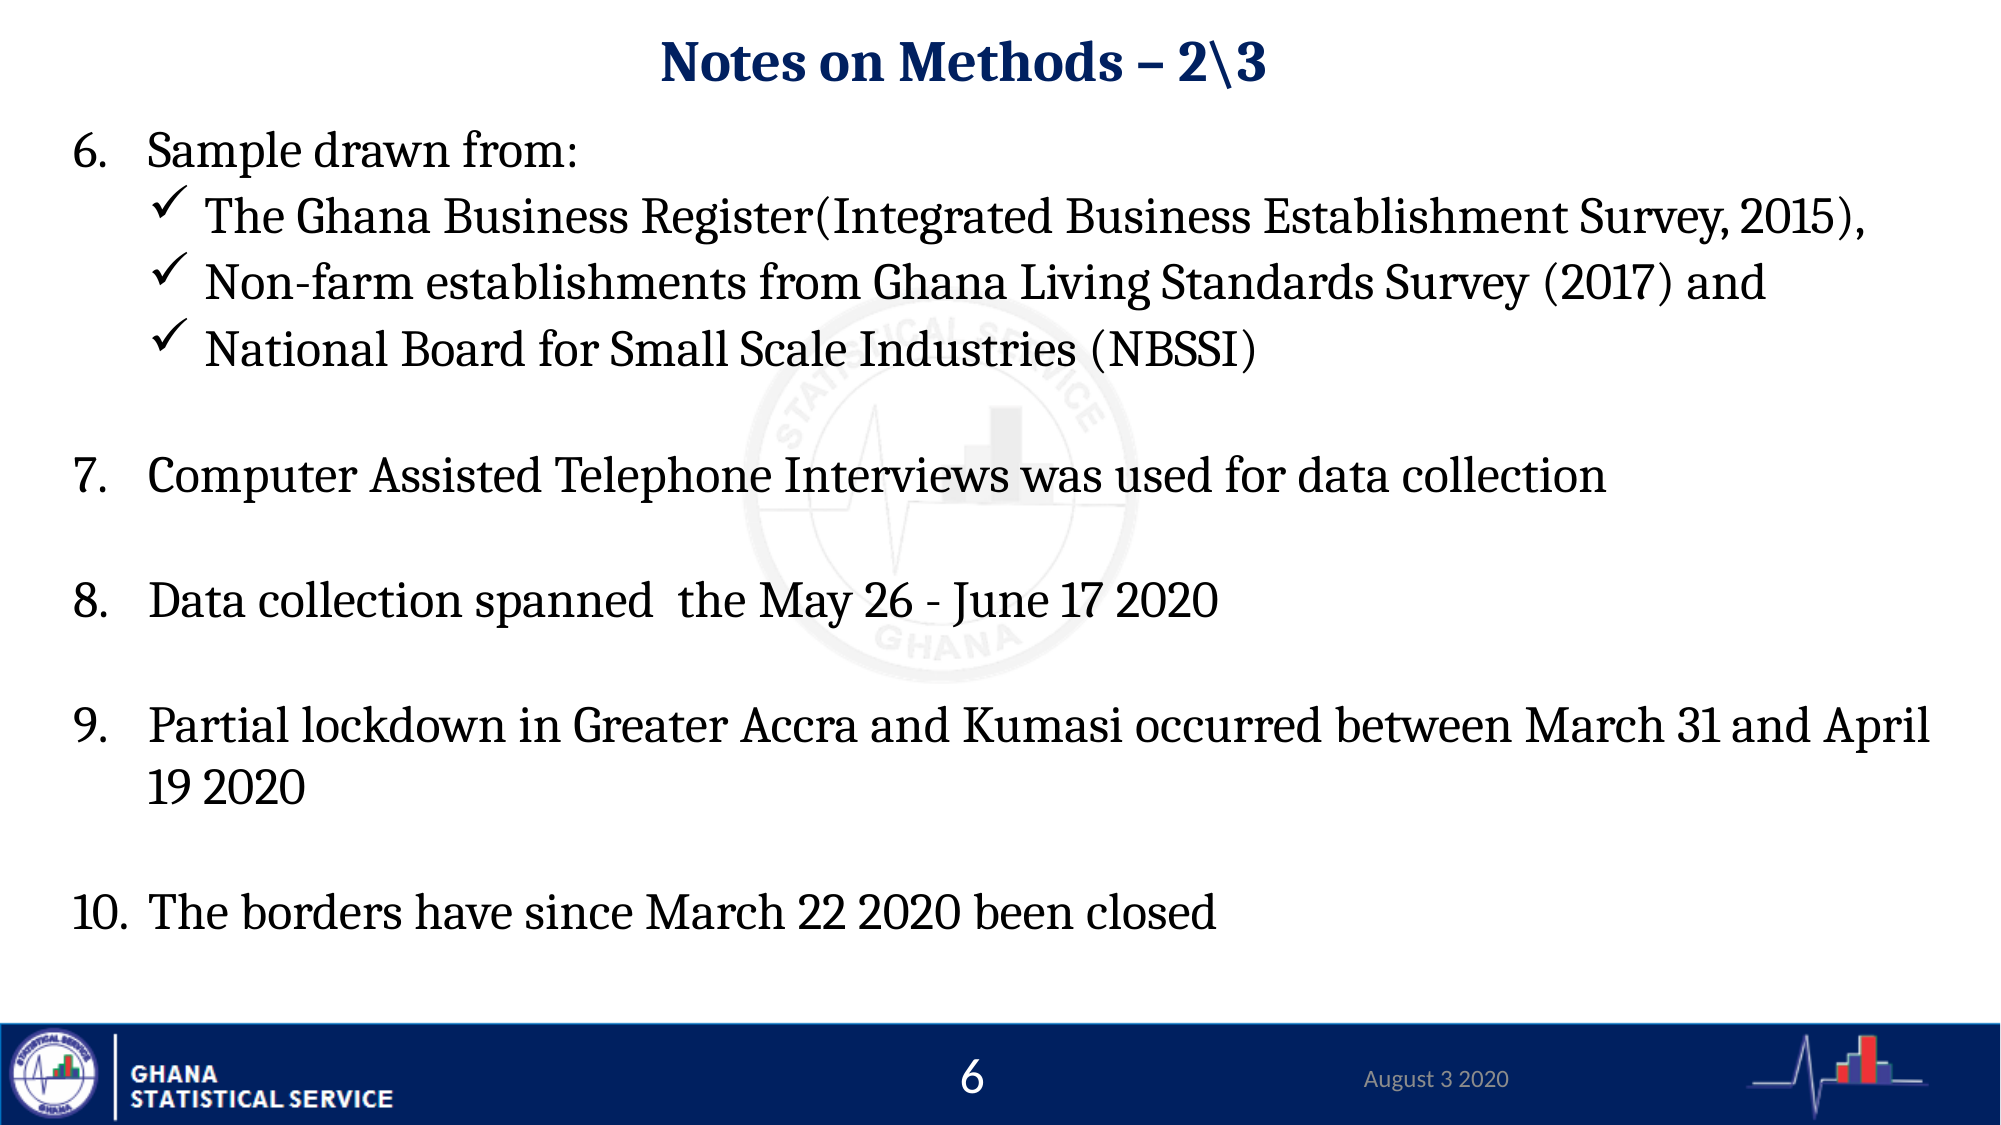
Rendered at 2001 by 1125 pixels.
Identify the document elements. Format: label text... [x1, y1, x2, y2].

footer August 3 2020 [1340, 1047, 1534, 1107]
picture [0, 0, 2001, 1125]
text_box Notes on Methods – 2\3 [13, 17, 1914, 107]
text_box 6 [944, 1043, 1000, 1104]
text_box Sample drawn from: The Ghana Business Register(Integrated Business Establishment Survey, 2015), Non-farm establishments from Ghana Living Standards Survey (2017) and National Board for Small Scale Industries (NBSSI) Computer Assisted Telephone Interviews was used for data collection Data collection spanned the May 26 - June 17 2020 Partial lockdown in Greater Accra and Kumasi occurred between March 31 and April 19 2020 The borders have since March 22 2020 been closed [49, 108, 1951, 1003]
